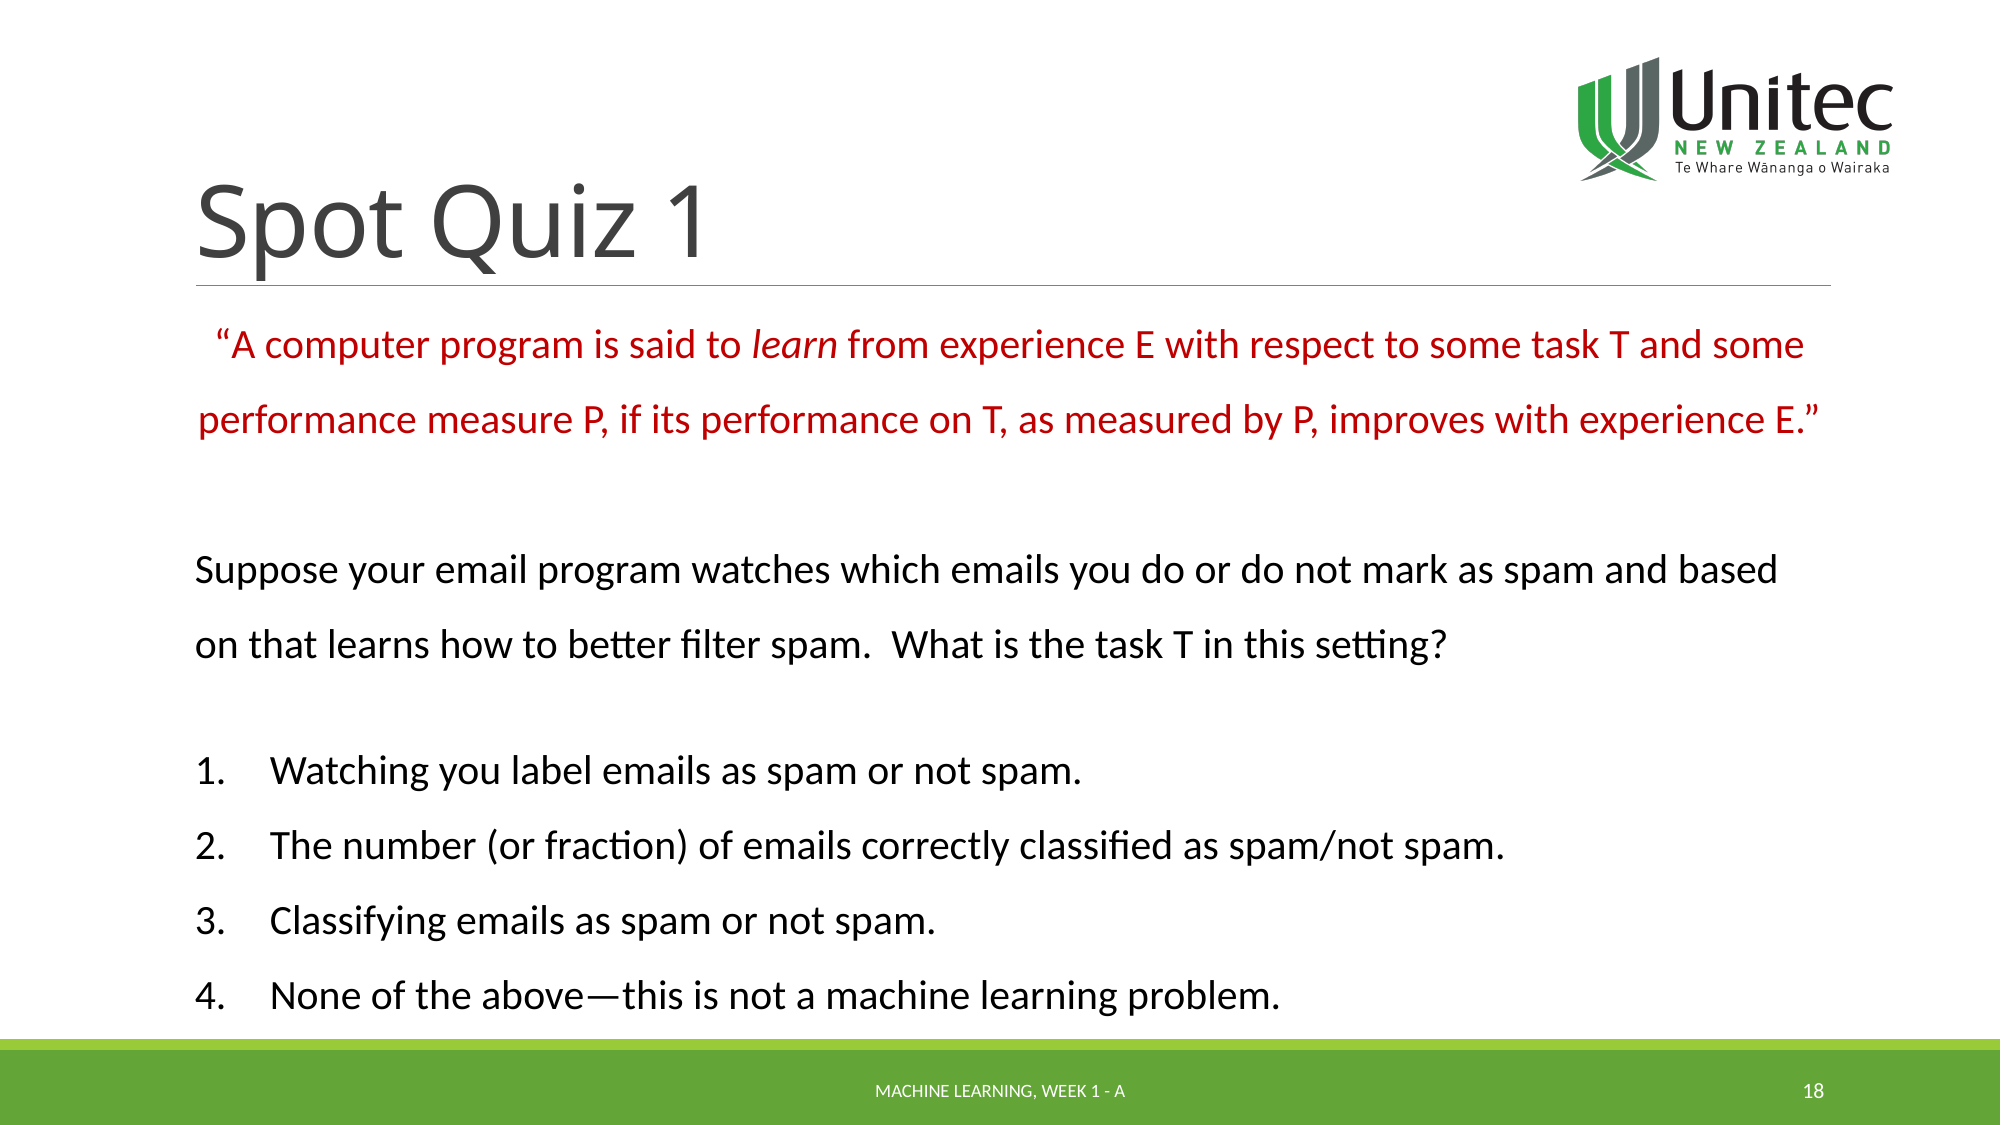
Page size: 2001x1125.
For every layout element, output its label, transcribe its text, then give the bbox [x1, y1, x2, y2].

picture [1578, 56, 1893, 181]
slide_number 18 [1624, 1059, 1840, 1120]
footer Machine Learning, Week 1 - A [604, 1059, 1396, 1120]
text_box “A computer program is said to learn from experience E with respect to some task T and some performance measure P, if its performance on T, as measured by P, improves with experience E.” Suppose your email program watches which emails you do or do not mark as spam and based on that learns how to better filter spam. What is the task T in this setting? Watching you label emails as spam or not spam. The number (or fraction) of emails correctly classified as spam/not spam. Classifying emails as spam or not spam. None of the above—this is not a machine learning problem. [179, 285, 1840, 1025]
title Spot Quiz 1 [180, 47, 1830, 285]
